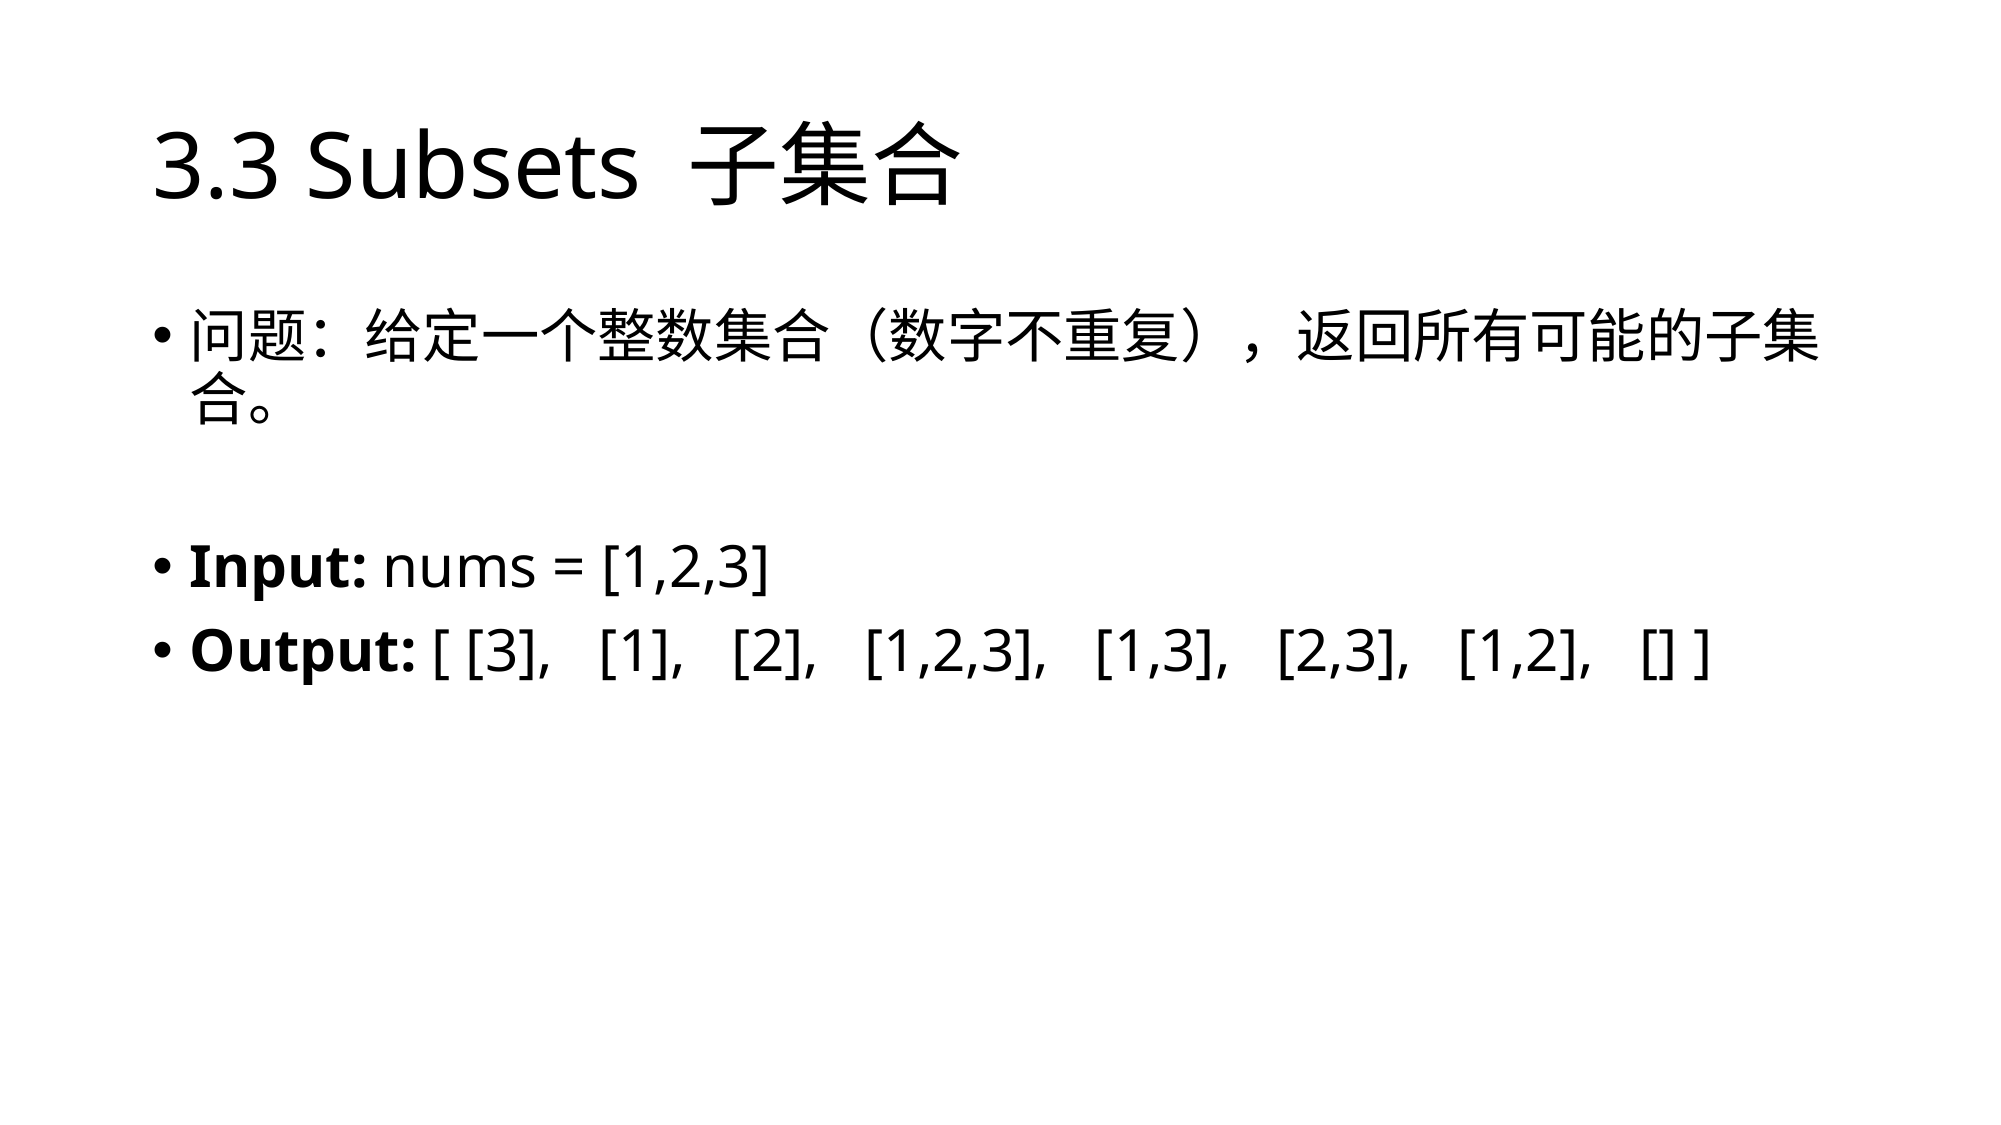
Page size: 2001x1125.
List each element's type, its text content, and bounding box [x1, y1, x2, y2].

title 3.3 Subsets 子集合 [137, 59, 1863, 278]
list 问题：给定一个整数集合（数字不重复），返回所有可能的子集合。 Input: nums = [1,2,3] Output: [ [3], [1], [2], [1,2,3], [1,3], [2,3], [1,2], [] ] [137, 299, 1863, 1014]
